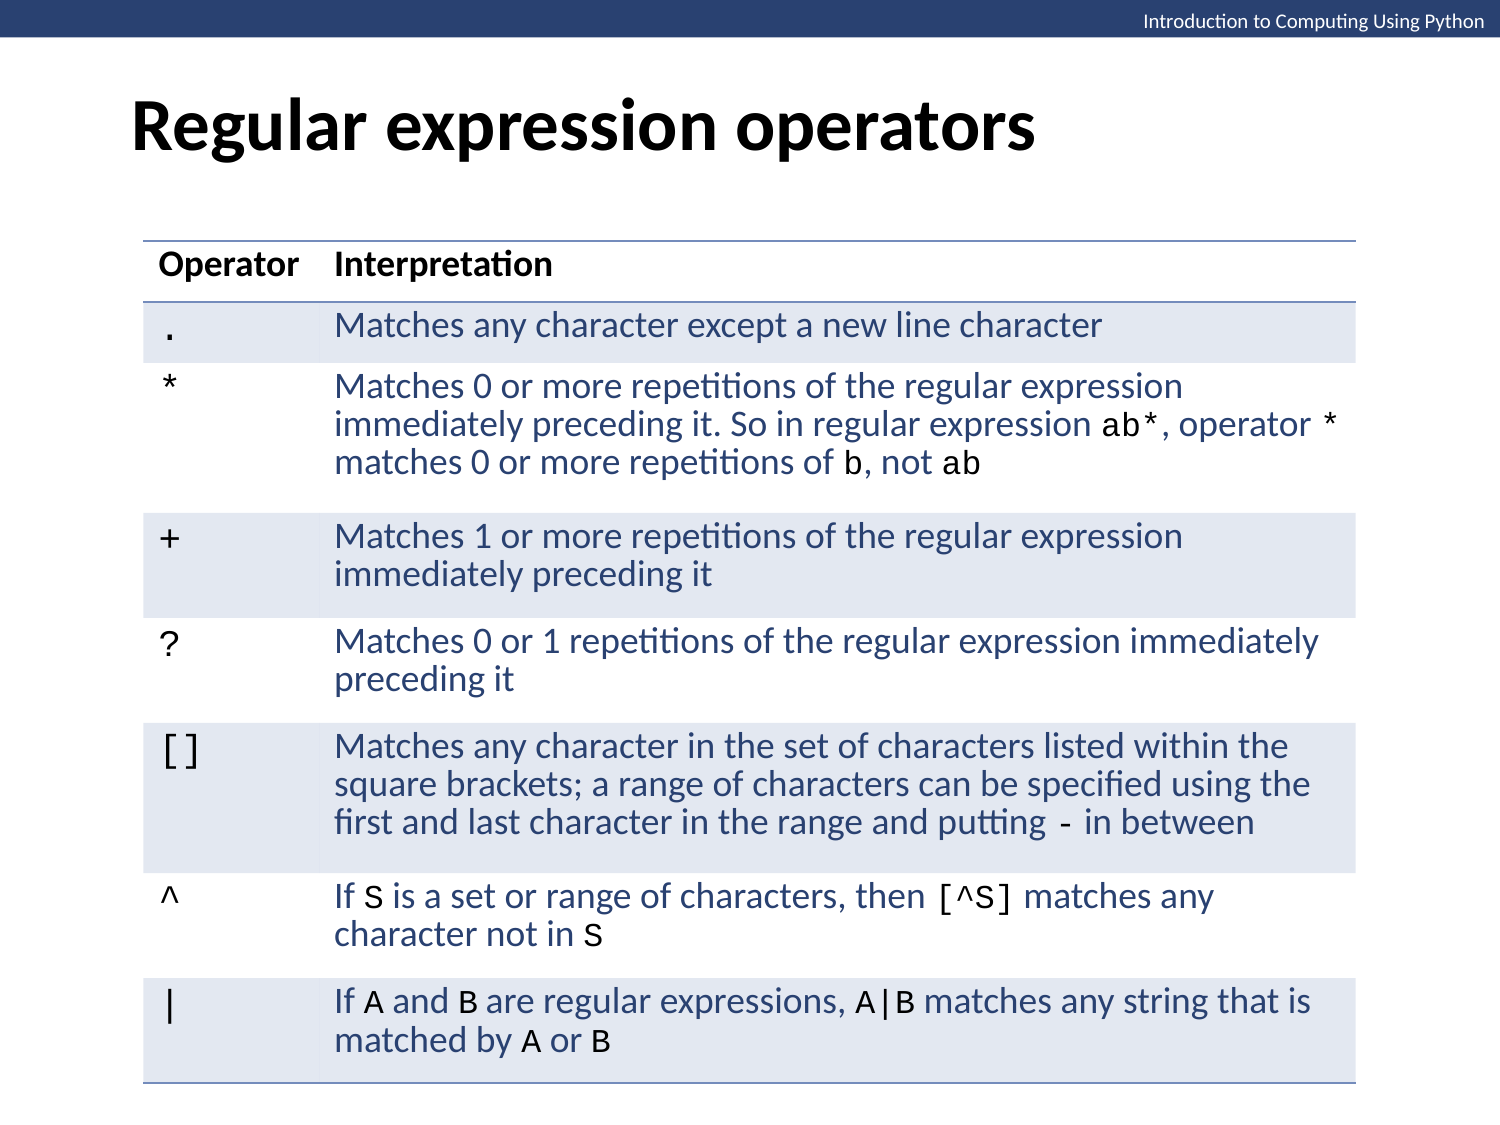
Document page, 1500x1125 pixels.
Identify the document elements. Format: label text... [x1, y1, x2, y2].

text_box Introduction to Computing Using Python [1392, 0, 1500, 40]
text_box Regular expression operators [116, 0, 1392, 242]
table_cell Matches any character except a new line character [319, 303, 1356, 363]
table_cell [] [143, 723, 319, 873]
table_cell | [143, 978, 319, 1082]
text_box [0, 0, 116, 38]
table_cell ? [143, 618, 319, 723]
table_cell ^ [143, 873, 319, 978]
table_cell Matches 0 or more repetitions of the regular expression immediately preceding it. So in regular expression ab*, operator * matches 0 or more repetitions of b, not ab [319, 363, 1356, 513]
table_header Interpretation [319, 242, 1356, 301]
table_cell Matches 1 or more repetitions of the regular expression immediately preceding it [319, 513, 1356, 618]
table_cell + [143, 513, 319, 618]
table_header Operator [143, 242, 319, 301]
table_cell Matches any character in the set of characters listed within the square brackets; a range of characters can be specified using the first and last character in the range and putting - in between [319, 723, 1356, 873]
table_cell Matches 0 or 1 repetitions of the regular expression immediately preceding it [319, 618, 1356, 723]
table_cell . [143, 303, 319, 363]
table_cell If A and B are regular expressions, A|B matches any string that is matched by A or B [319, 978, 1356, 1082]
table_cell * [143, 363, 319, 513]
table_cell If S is a set or range of characters, then [^S] matches any character not in S [319, 873, 1356, 978]
